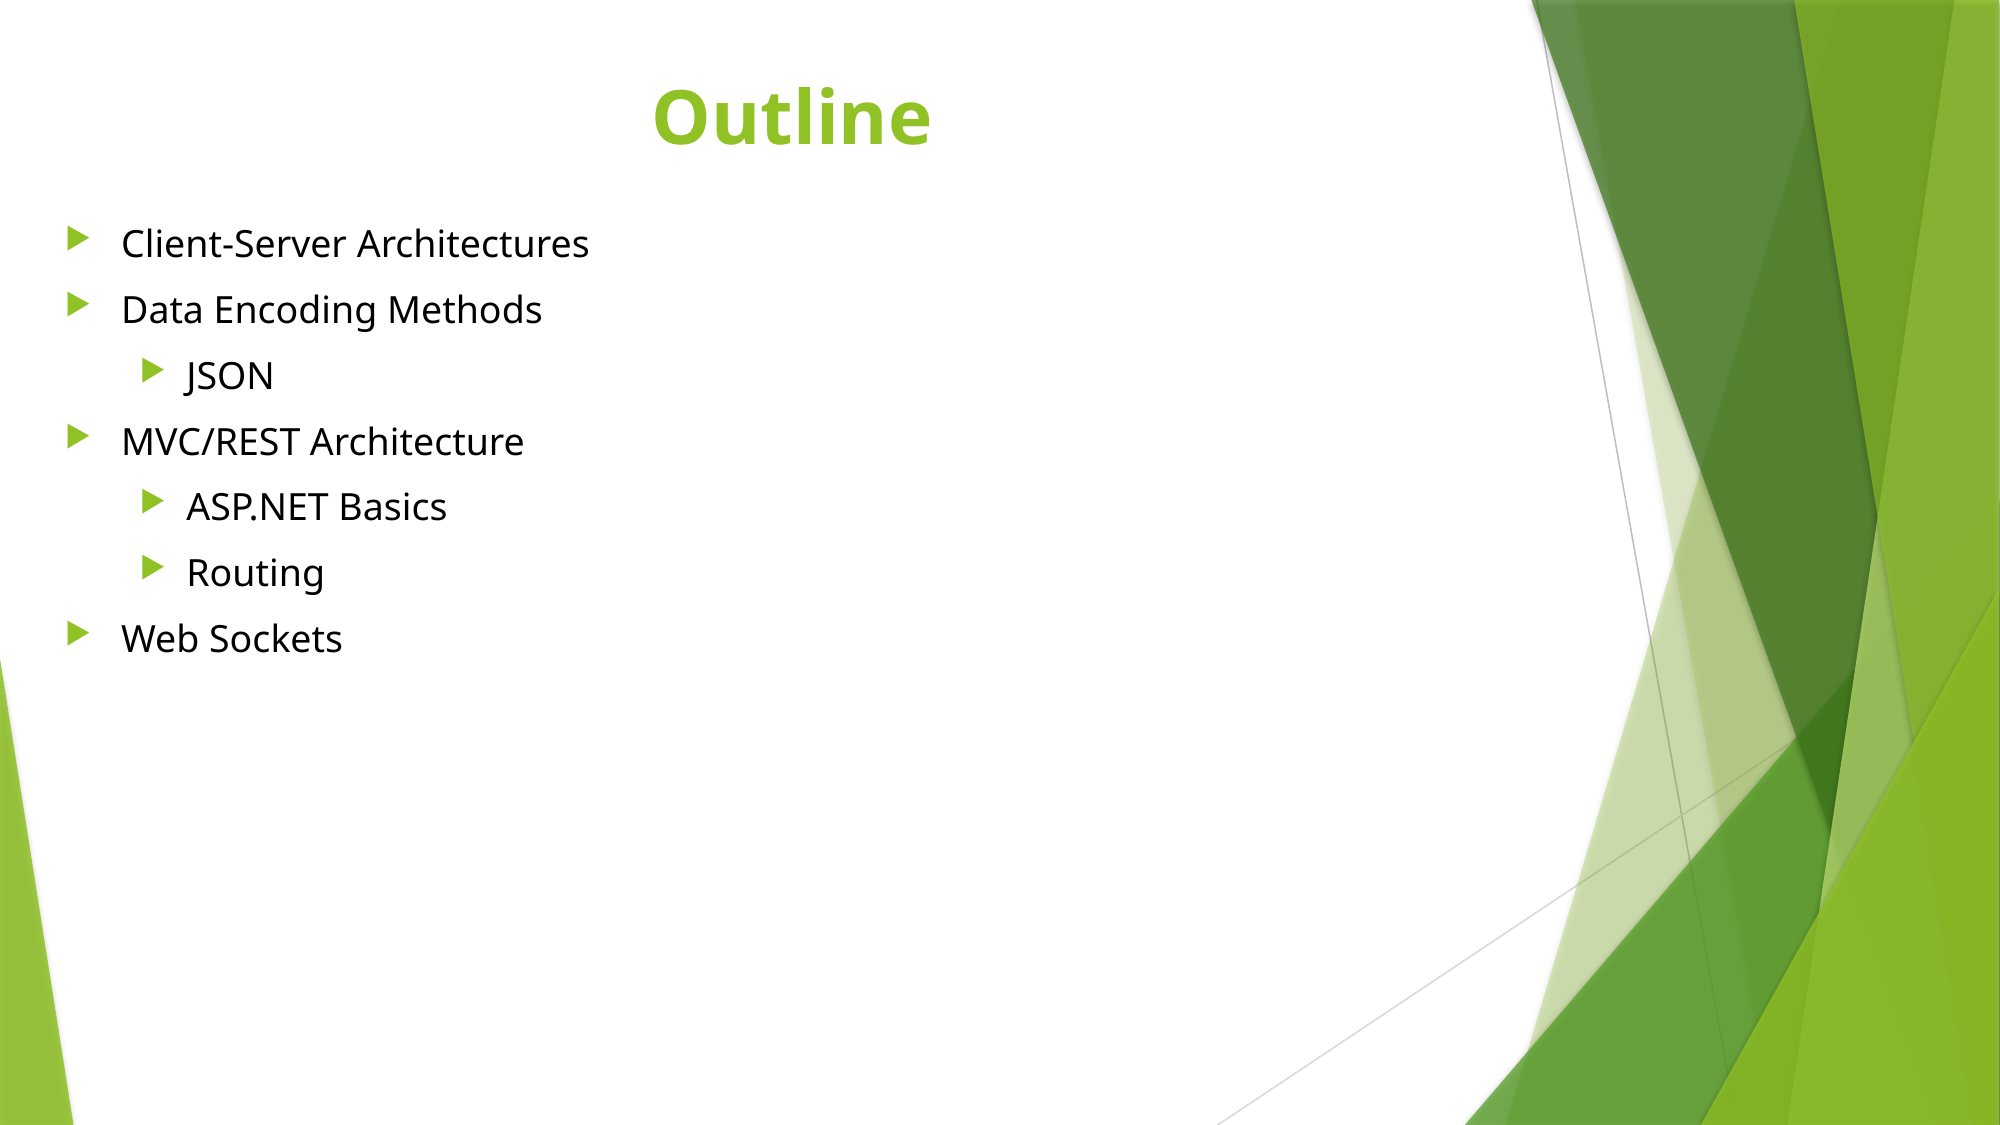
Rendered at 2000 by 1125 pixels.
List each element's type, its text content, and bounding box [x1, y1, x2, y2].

title Outline [87, 62, 1497, 280]
list Client-Server Architectures Data Encoding Methods JSON MVC/REST Architecture ASP.NET Basics Routing Web Sockets [49, 212, 1460, 850]
